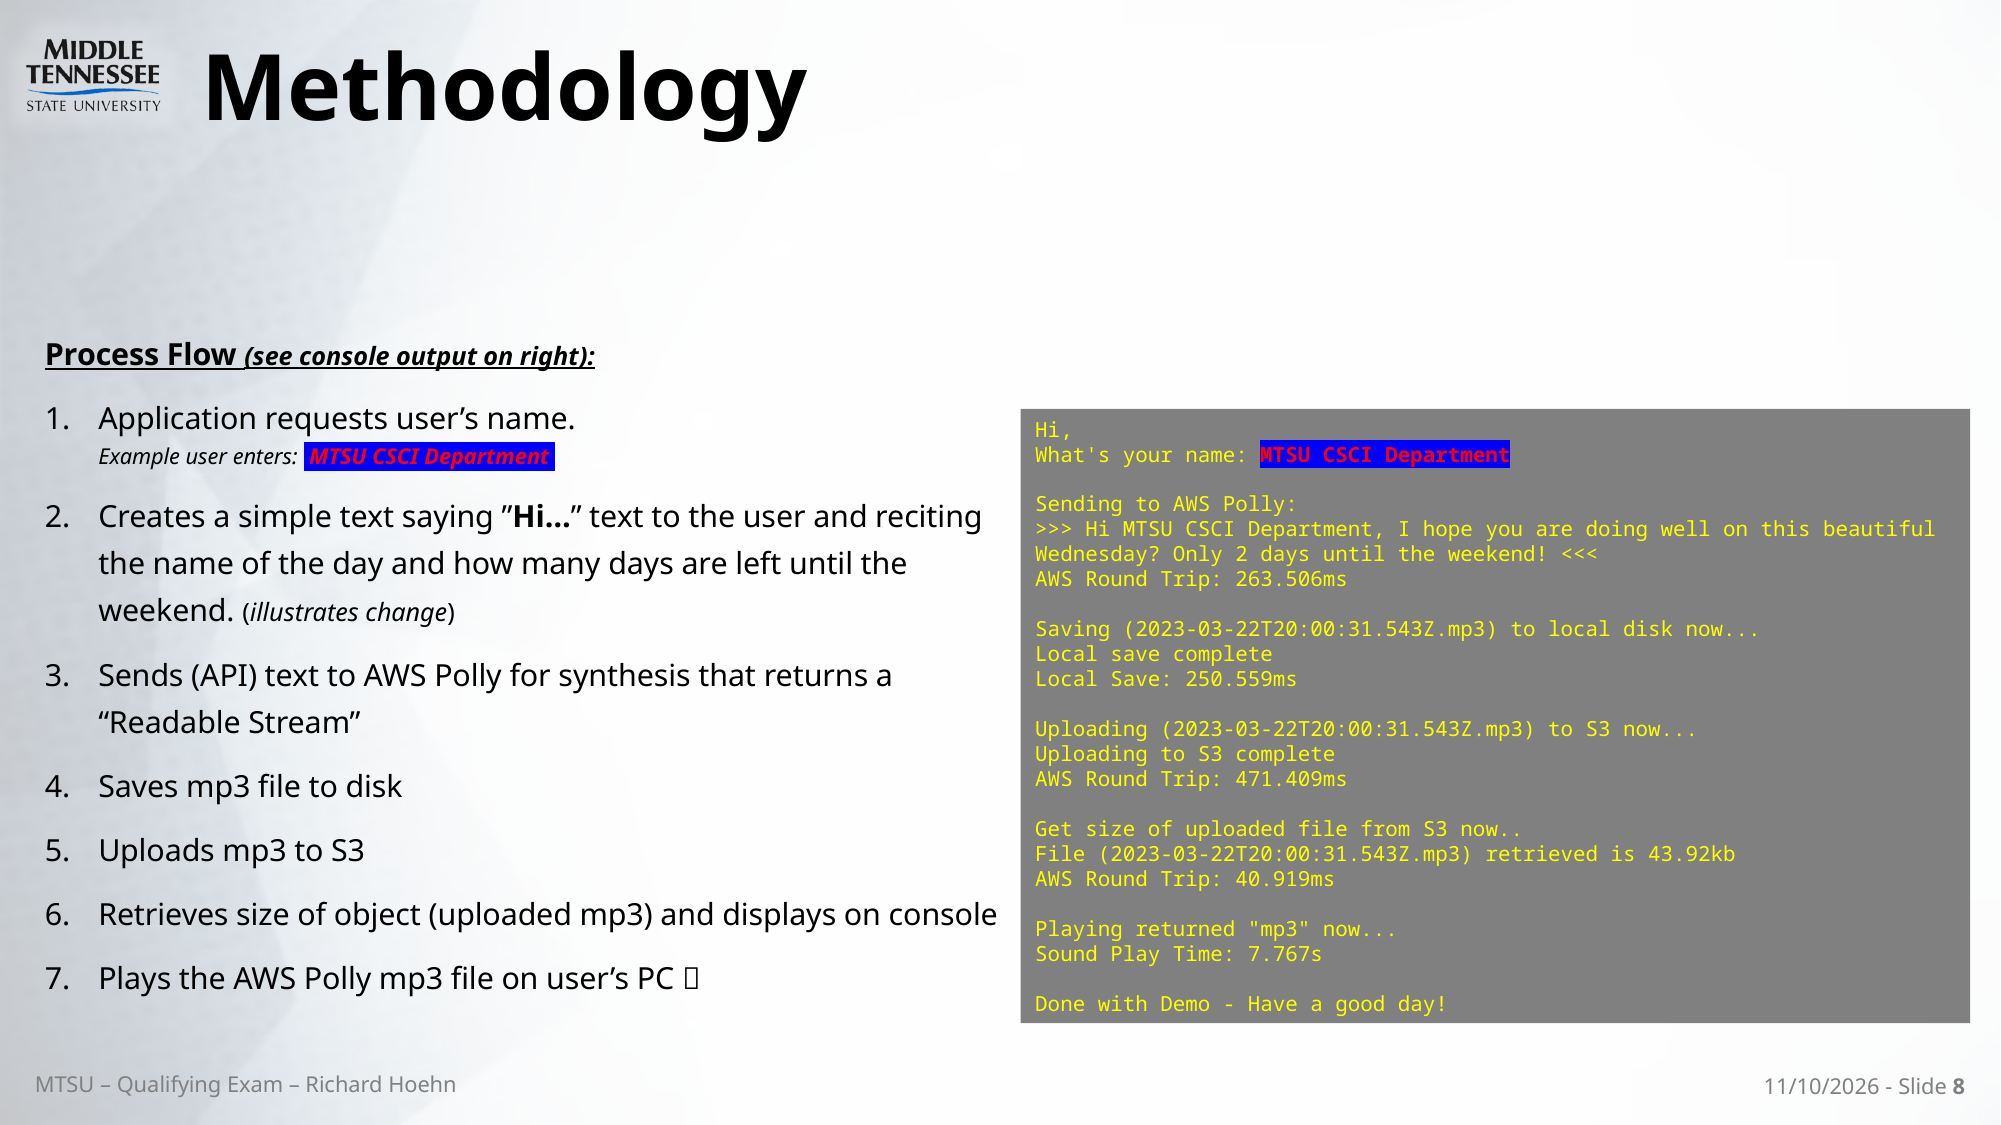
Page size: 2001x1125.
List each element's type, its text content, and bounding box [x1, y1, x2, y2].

picture [25, 38, 161, 112]
text_box Hi, What's your name: MTSU CSCI Department Sending to AWS Polly: >>> Hi MTSU CSCI Department, I hope you are doing well on this beautiful Wednesday? Only 2 days until the weekend! <<< AWS Round Trip: 263.506ms Saving (2023-03-22T20:00:31.543Z.mp3) to local disk now... Local save complete Local Save: 250.559ms Uploading (2023-03-22T20:00:31.543Z.mp3) to S3 now... Uploading to S3 complete AWS Round Trip: 471.409ms Get size of uploaded file from S3 now.. File (2023-03-22T20:00:31.543Z.mp3) retrieved is 43.92kb AWS Round Trip: 40.919ms Playing returned "mp3" now... Sound Play Time: 7.767s Done with Demo - Have a good day! [1020, 408, 1971, 1024]
list Process Flow (see console output on right): Application requests user’s name. Example user enters: MTSU CSCI Department Creates a simple text saying ”Hi…” text to the user and reciting the name of the day and how many days are left until the weekend. (illustrates change) Sends (API) text to AWS Polly for synthesis that returns a “Readable Stream” Saves mp3 file to disk Uploads mp3 to S3 Retrieves size of object (uploaded mp3) and displays on console Plays the AWS Polly mp3 file on user’s PC  [29, 316, 1021, 1048]
title Methodology [186, 38, 1980, 251]
